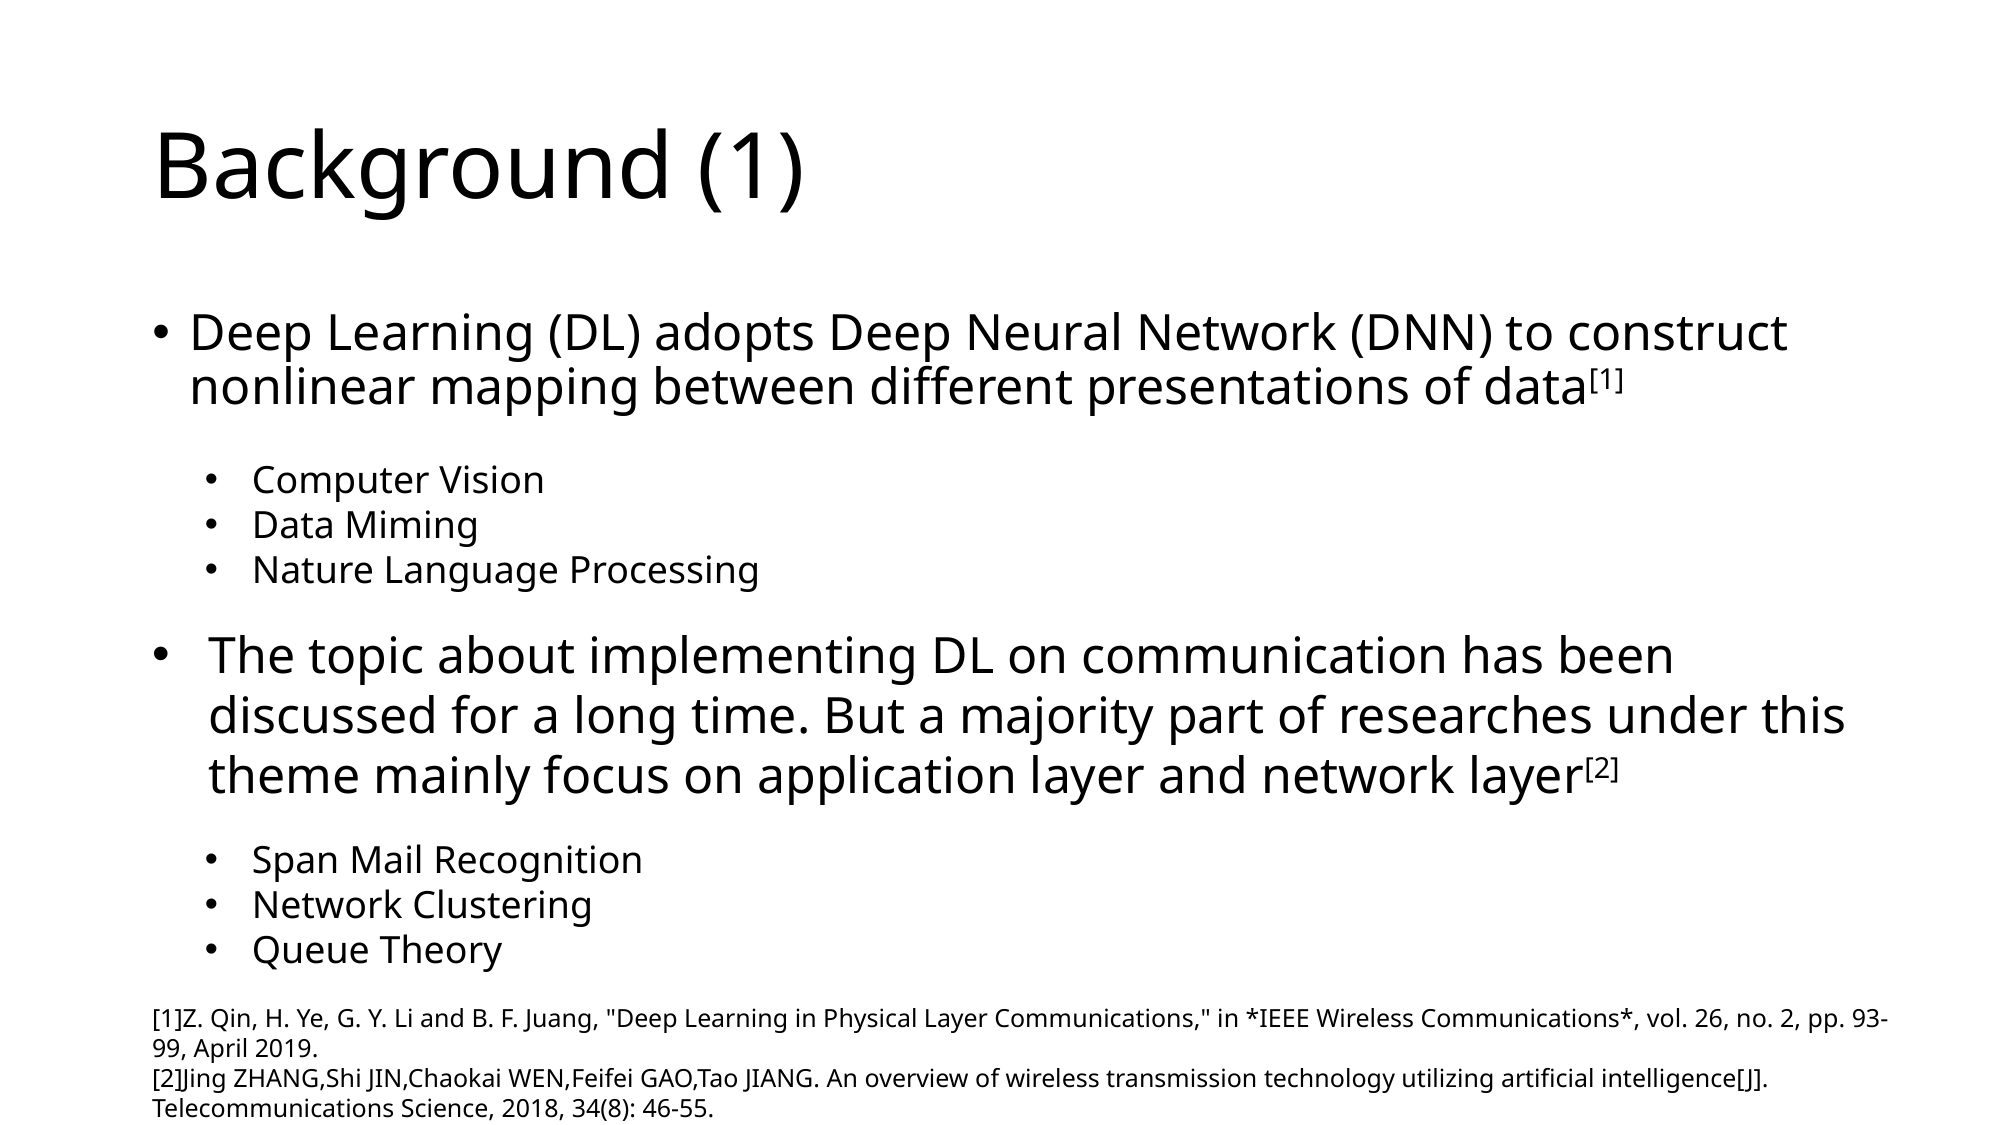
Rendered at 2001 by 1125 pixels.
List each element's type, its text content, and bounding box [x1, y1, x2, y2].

text_box Span Mail Recognition Network Clustering Queue Theory [190, 828, 1838, 979]
text_box The topic about implementing DL on communication has been discussed for a long time. But a majority part of researches under this theme mainly focus on application layer and network layer[2] [137, 615, 1923, 811]
text_box [1]Z. Qin, H. Ye, G. Y. Li and B. F. Juang, "Deep Learning in Physical Layer Communications," in *IEEE Wireless Communications*, vol. 26, no. 2, pp. 93-99, April 2019. [2]Jing ZHANG,Shi JIN,Chaokai WEN,Feifei GAO,Tao JIANG. An overview of wireless transmission technology utilizing artificial intelligence[J]. Telecommunications Science, 2018, 34(8): 46-55. [137, 995, 1923, 1125]
title Background (1) [137, 59, 1863, 278]
list Deep Learning (DL) adopts Deep Neural Network (DNN) to construct nonlinear mapping between different presentations of data[1] [137, 299, 1923, 433]
text_box Computer Vision Data Miming Nature Language Processing [190, 448, 1923, 599]
